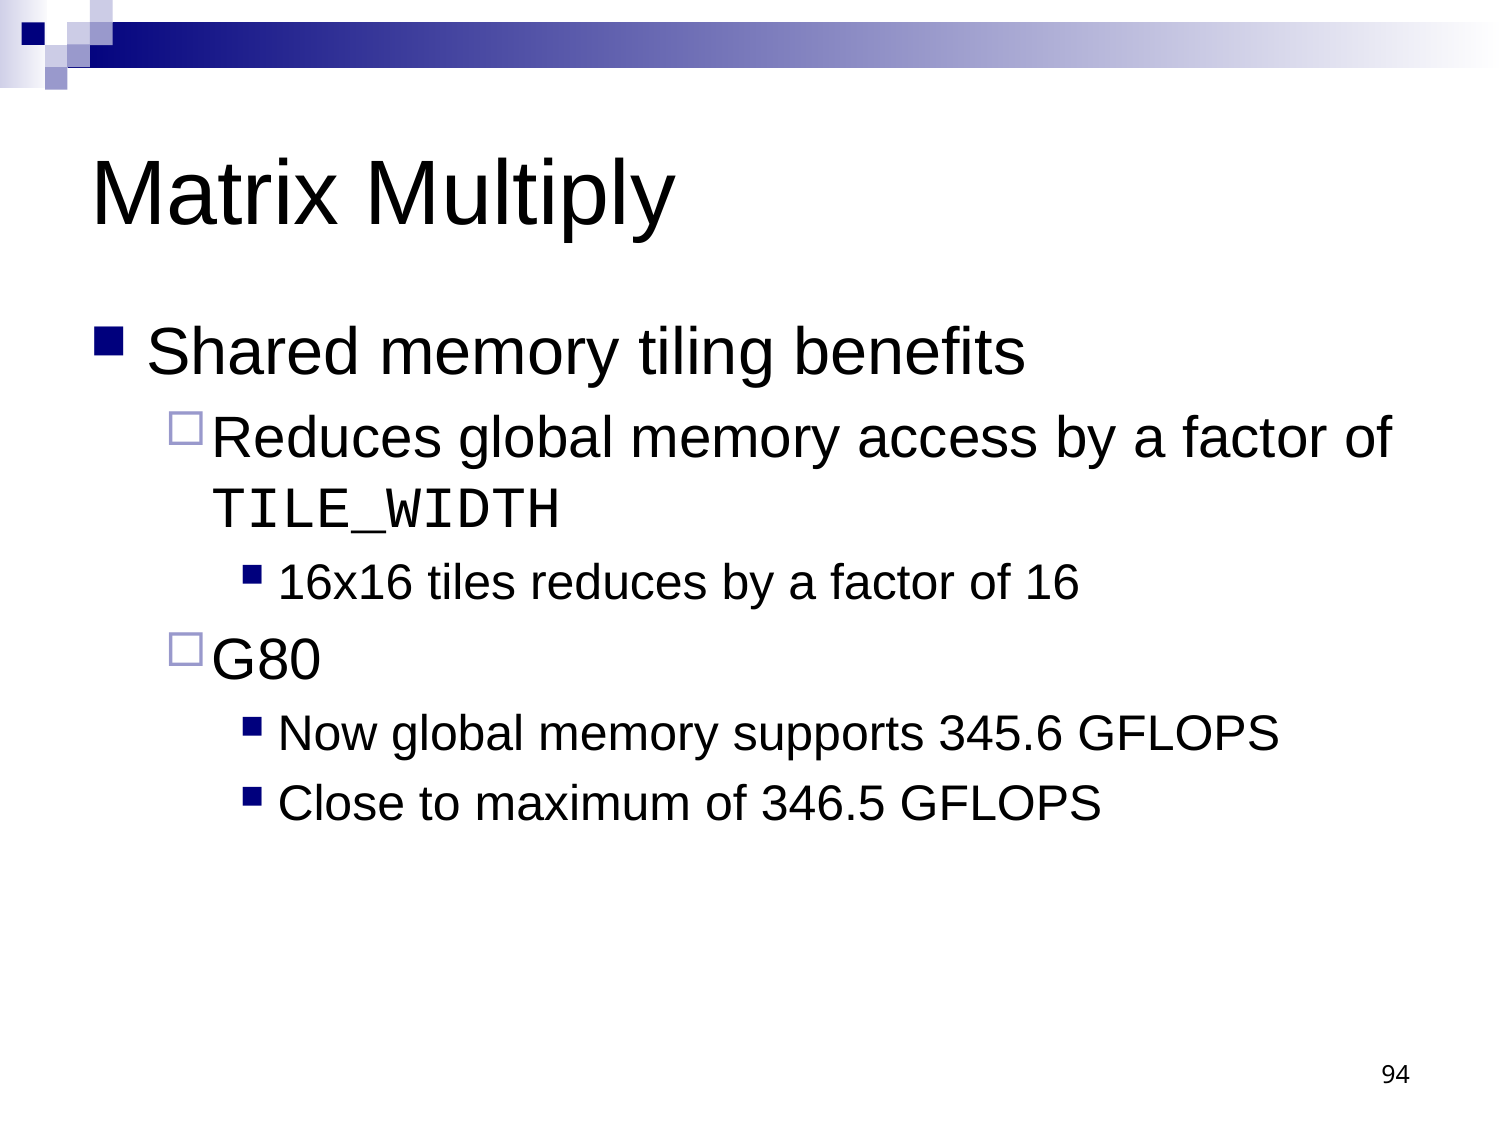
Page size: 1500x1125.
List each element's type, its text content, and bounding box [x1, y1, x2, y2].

title Matrix Multiply [75, 75, 1425, 299]
slide_number 94 [1074, 1024, 1426, 1101]
list Shared memory tiling benefits Reduces global memory access by a factor of TILE_WIDTH 16x16 tiles reduces by a factor of 16 G80 Now global memory supports 345.6 GFLOPS Close to maximum of 346.5 GFLOPS [75, 299, 1475, 938]
